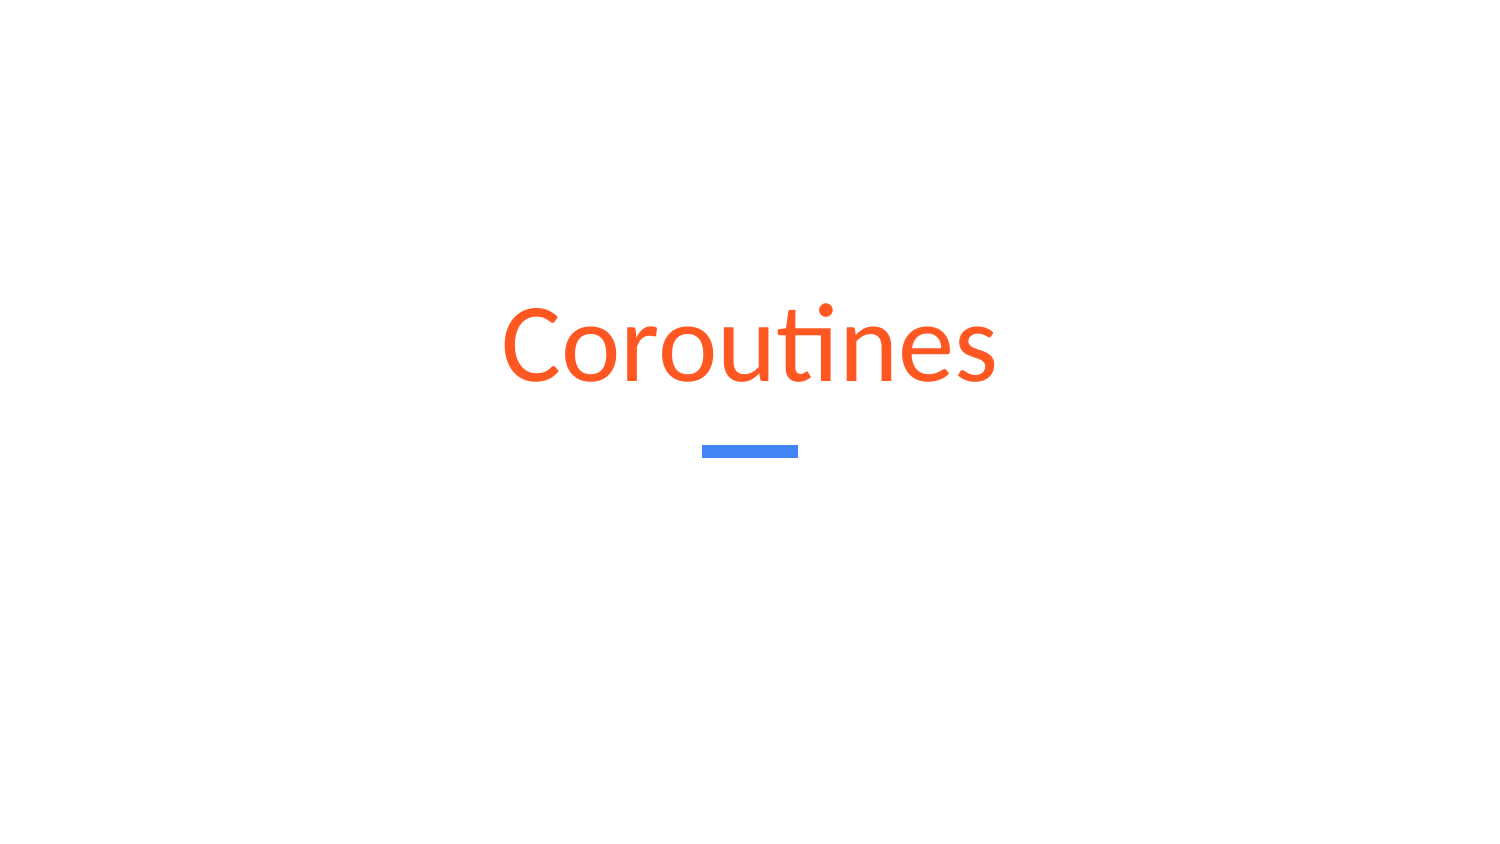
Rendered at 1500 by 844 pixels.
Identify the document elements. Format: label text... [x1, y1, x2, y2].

title Coroutines [51, 97, 1449, 419]
